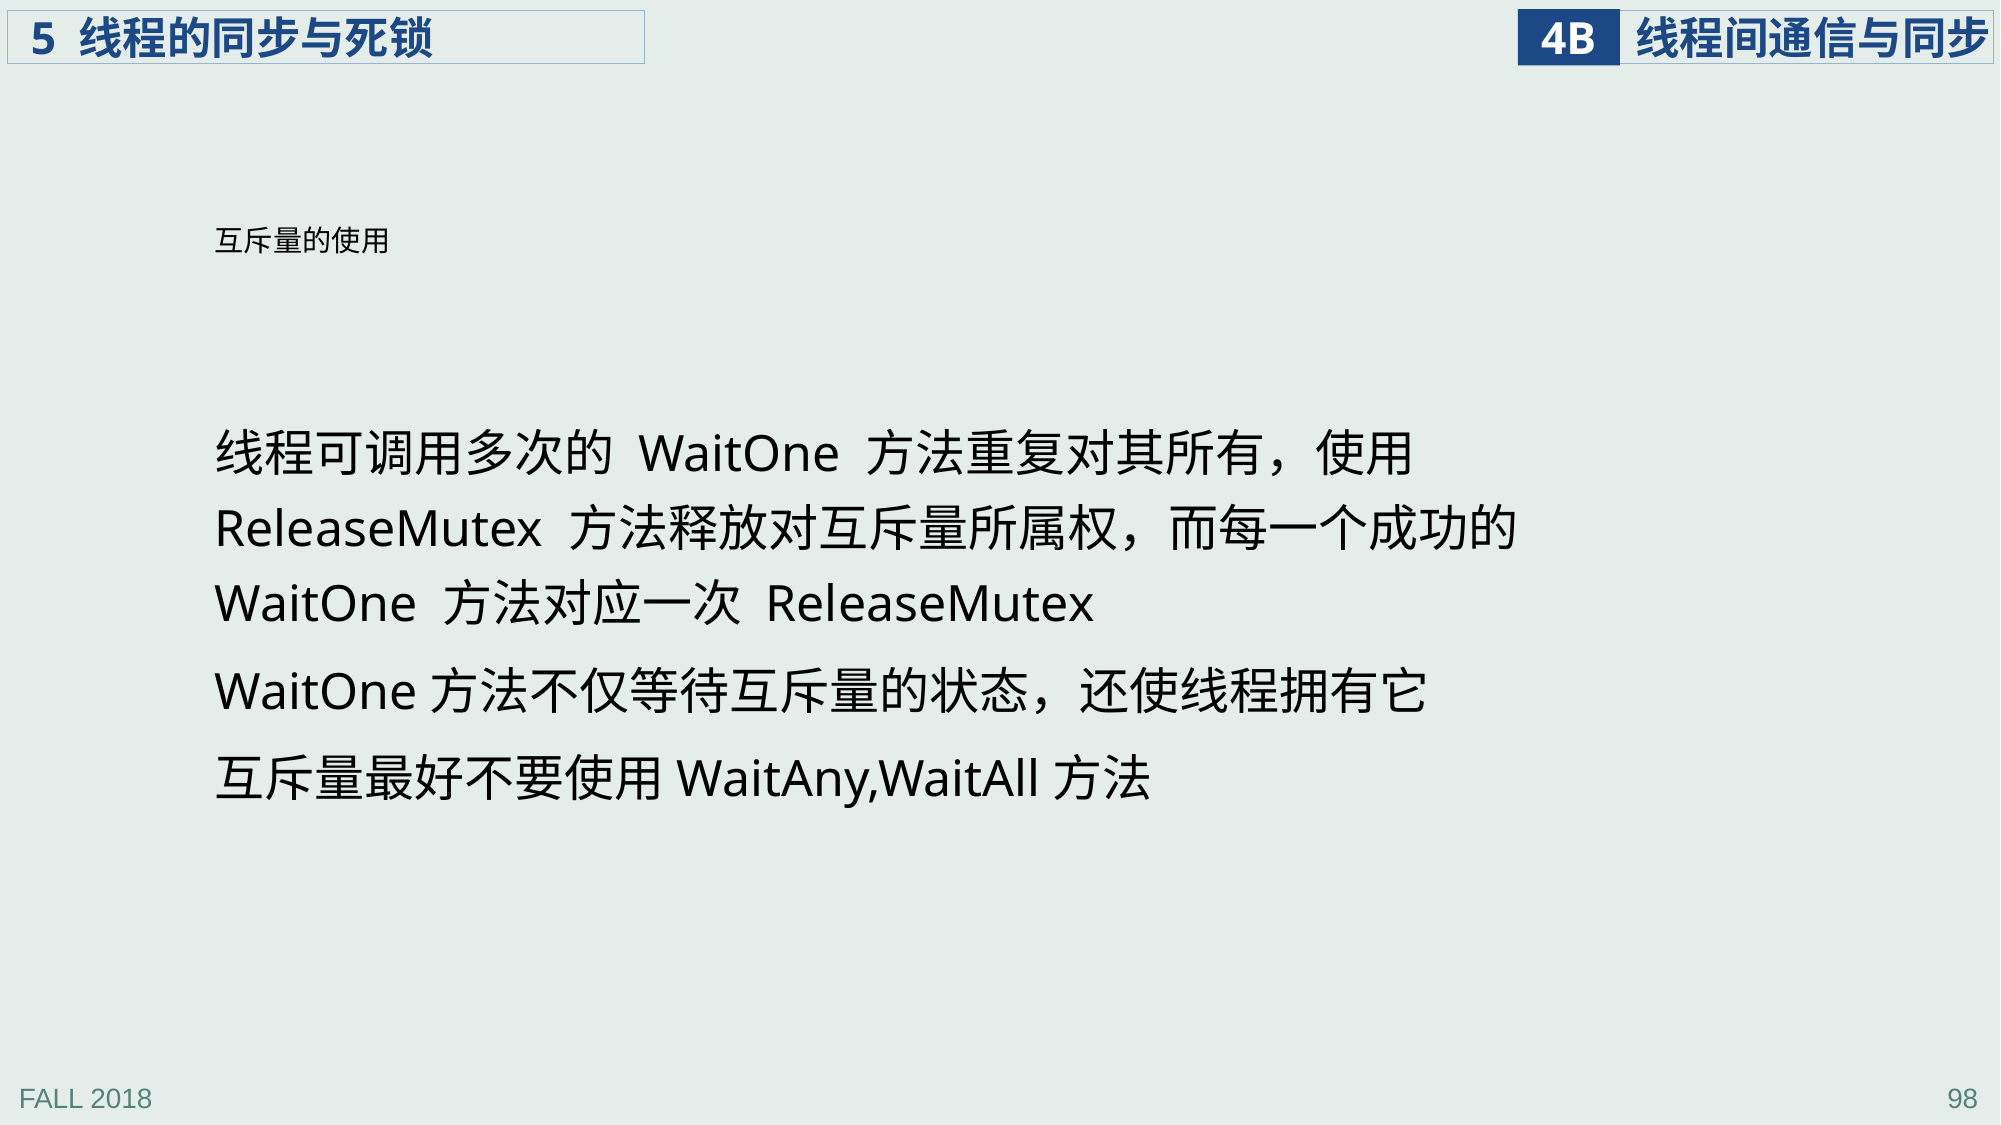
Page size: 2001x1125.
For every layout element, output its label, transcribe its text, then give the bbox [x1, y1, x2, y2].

title 互斥量的使用 [203, 165, 869, 314]
list 线程可调用多次的 WaitOne 方法重复对其所有，使用 ReleaseMutex 方法释放对互斥量所属权，而每一个成功的 WaitOne 方法对应一次 ReleaseMutex WaitOne方法不仅等待互斥量的状态，还使线程拥有它 互斥量最好不要使用WaitAny,WaitAll方法 [203, 400, 1617, 900]
